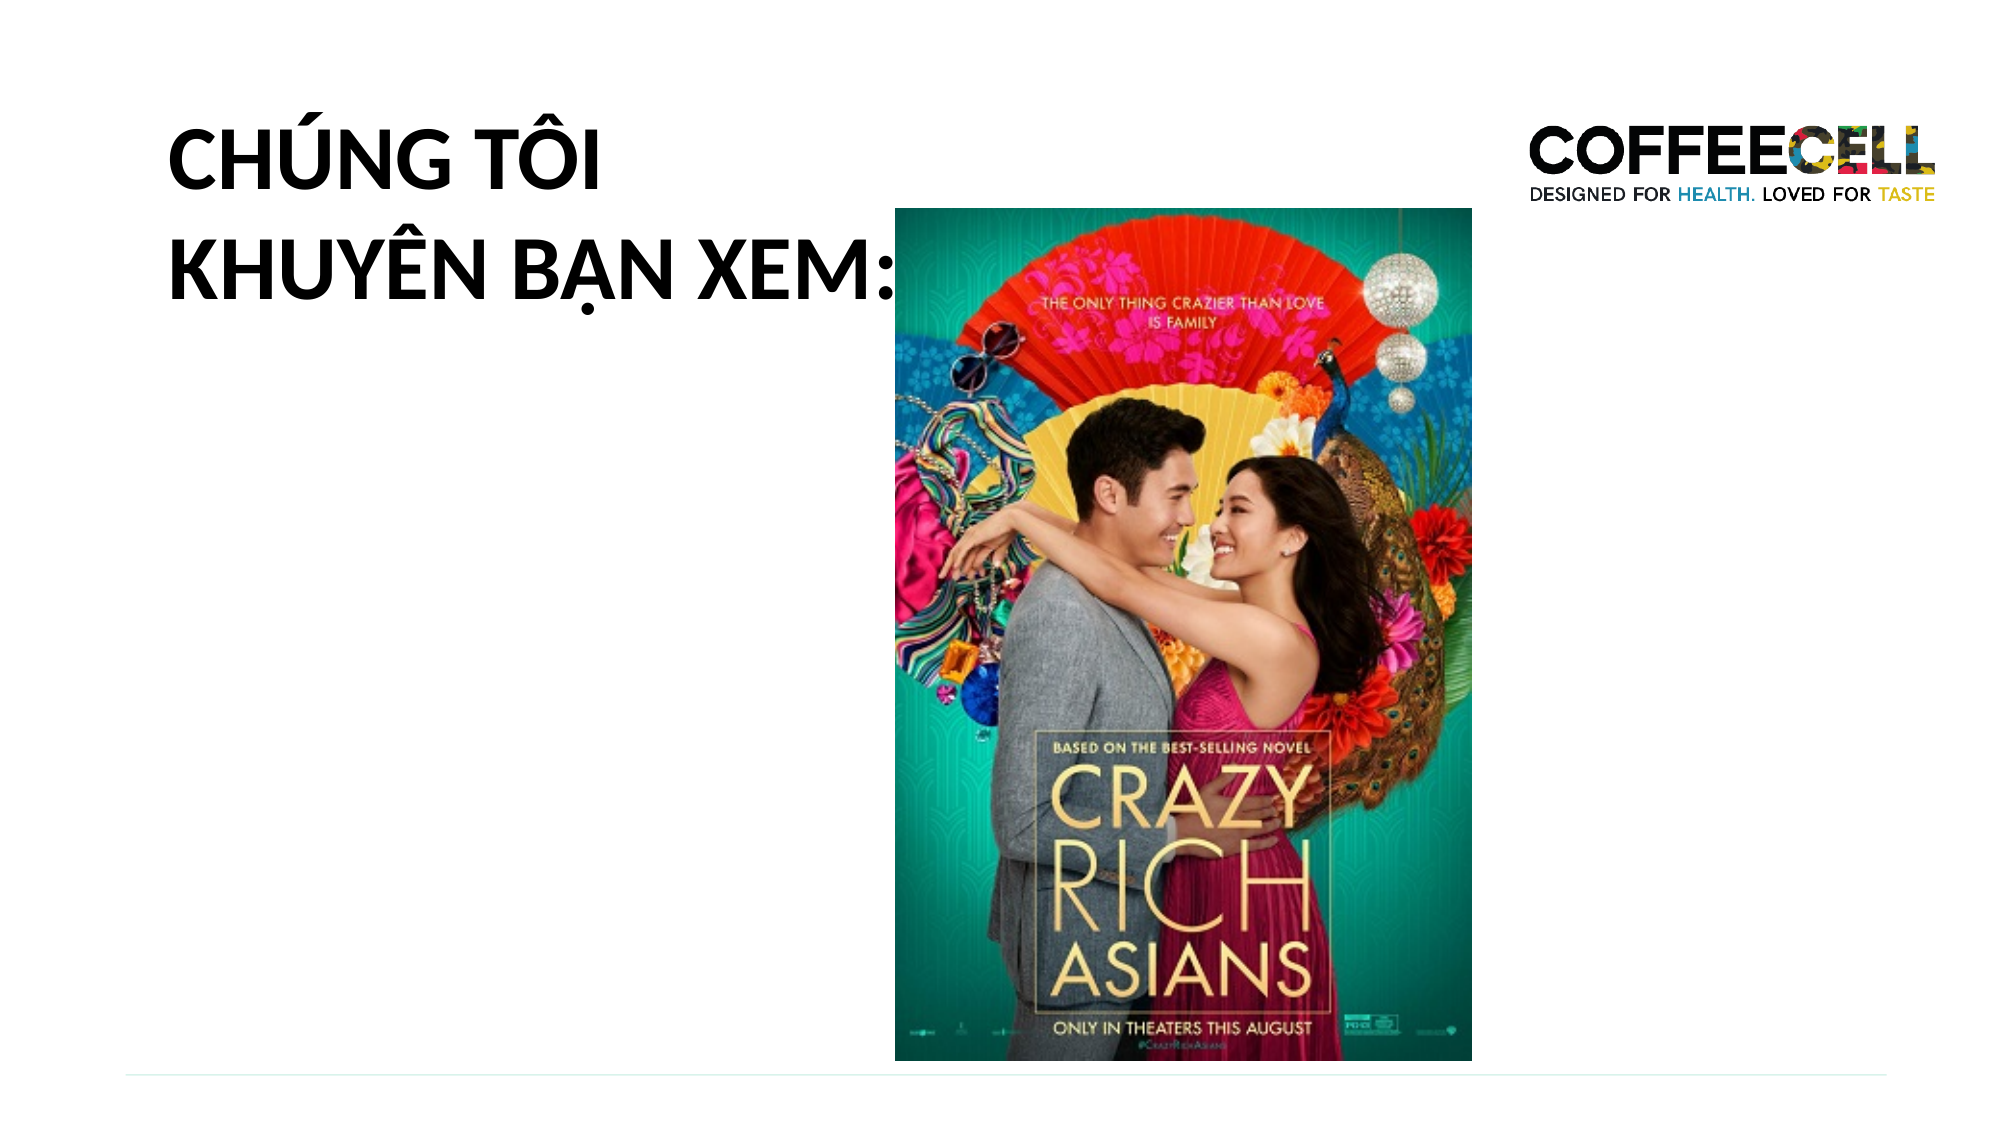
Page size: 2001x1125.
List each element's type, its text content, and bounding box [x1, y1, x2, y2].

picture [895, 208, 1473, 1062]
picture [1503, 83, 1961, 241]
text_box CHÚNG TÔI KHUYÊN BẠN XEM: [153, 90, 918, 325]
picture [1467, 450, 1473, 466]
